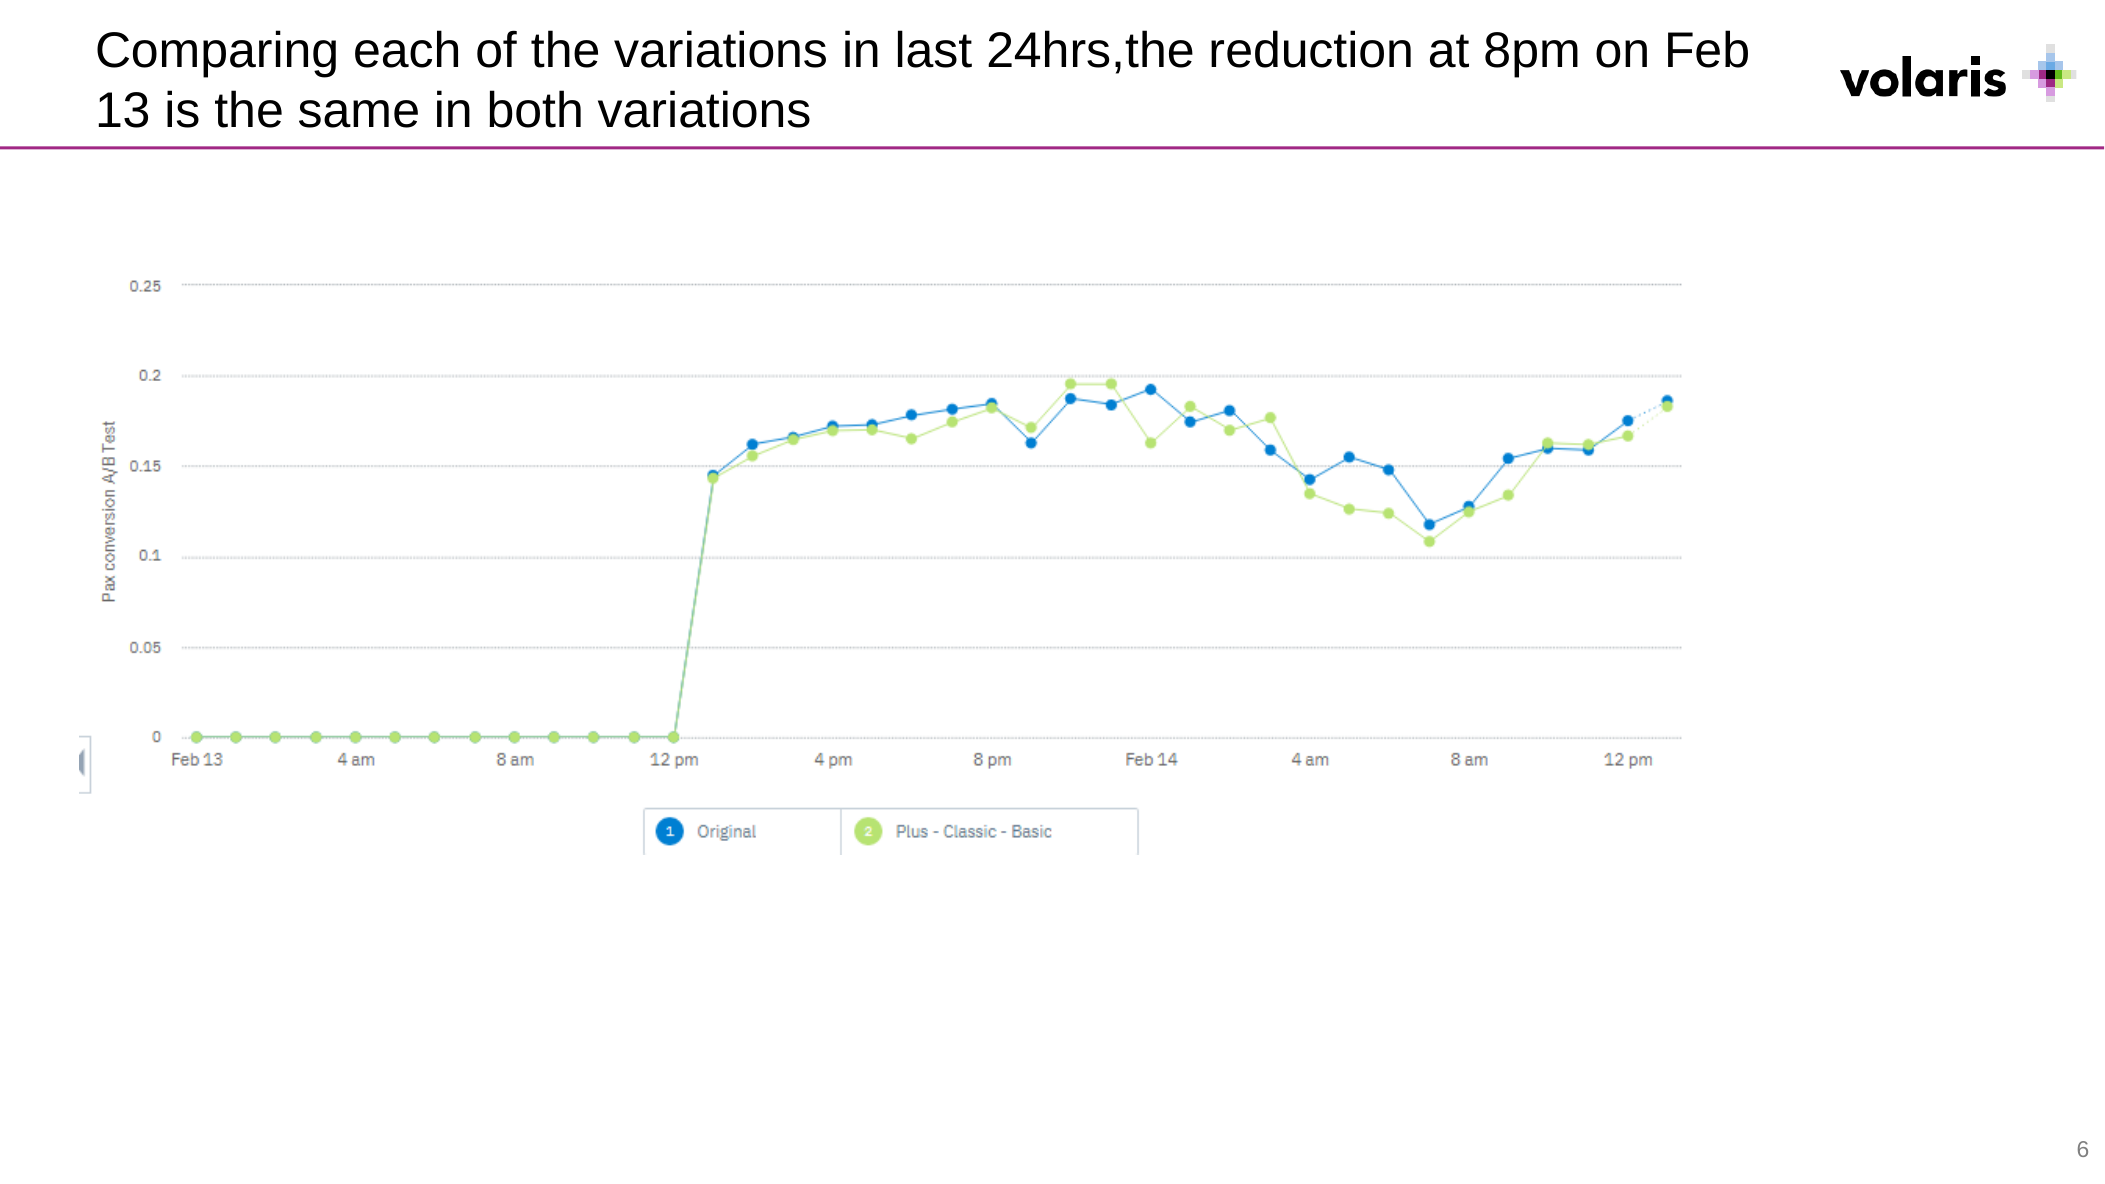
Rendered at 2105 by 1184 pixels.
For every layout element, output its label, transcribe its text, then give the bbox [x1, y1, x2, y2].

picture [79, 222, 1702, 855]
title Comparing each of the variations in last 24hrs,the reduction at 8pm on Feb 13 is the same in both variations [79, 9, 1813, 146]
slide_number 6 [1974, 1127, 2105, 1184]
